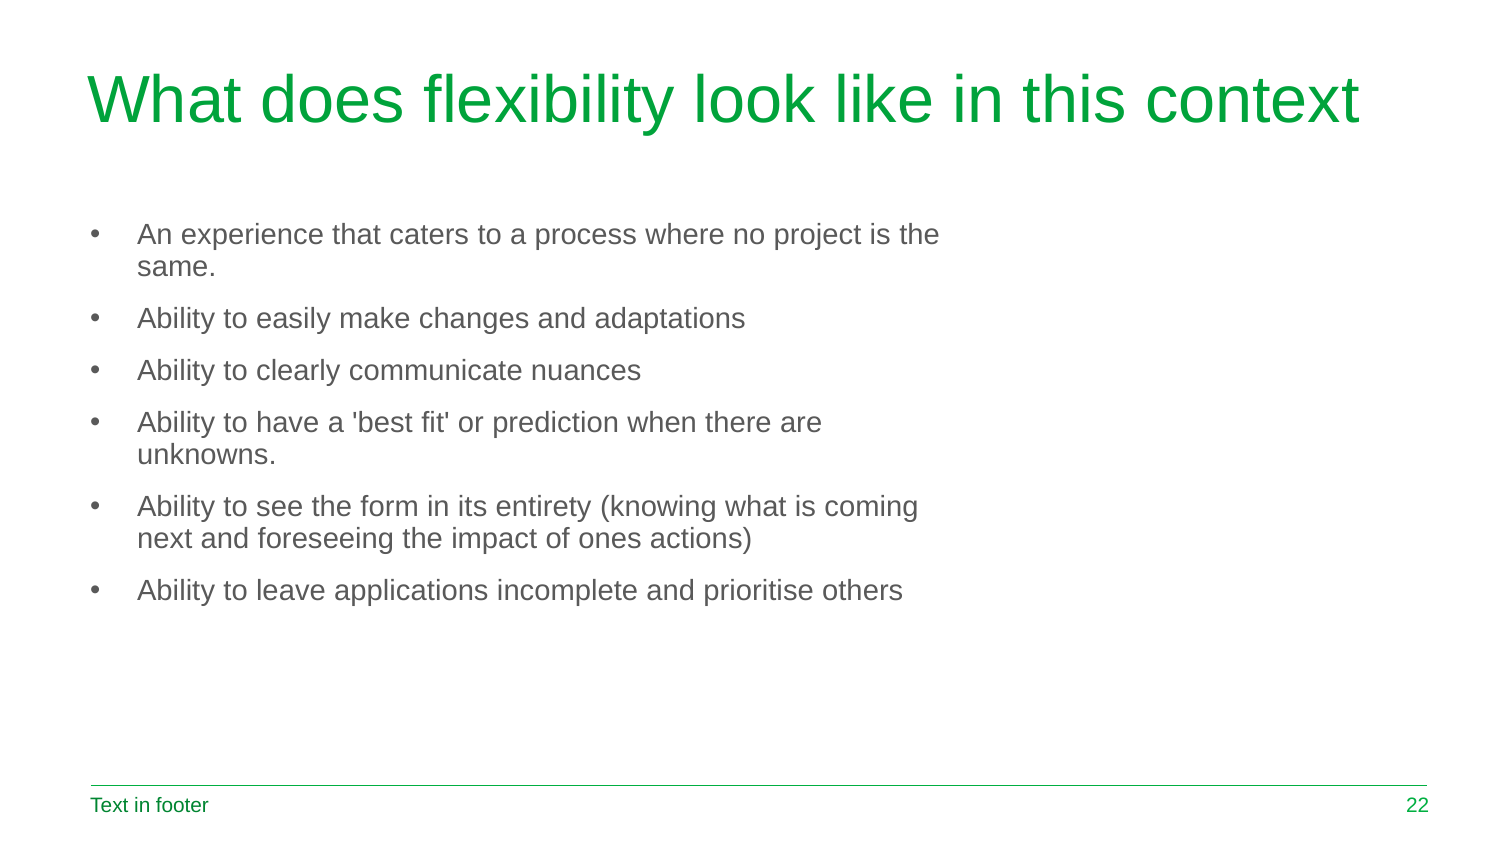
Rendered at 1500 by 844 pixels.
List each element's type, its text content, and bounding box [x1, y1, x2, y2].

footer Text in footer [75, 782, 1007, 828]
title What does flexibility look like in this context [72, 57, 1428, 117]
slide_number 22 [1376, 782, 1444, 828]
list An experience that caters to a process where no project is the same. Ability to easily make changes and adaptations Ability to clearly communicate nuances Ability to have a 'best fit' or prediction when there are unknowns. Ability to see the form in its entirety (knowing what is coming next and foreseeing the impact of ones actions) Ability to leave applications incomplete and prioritise others [75, 212, 978, 782]
